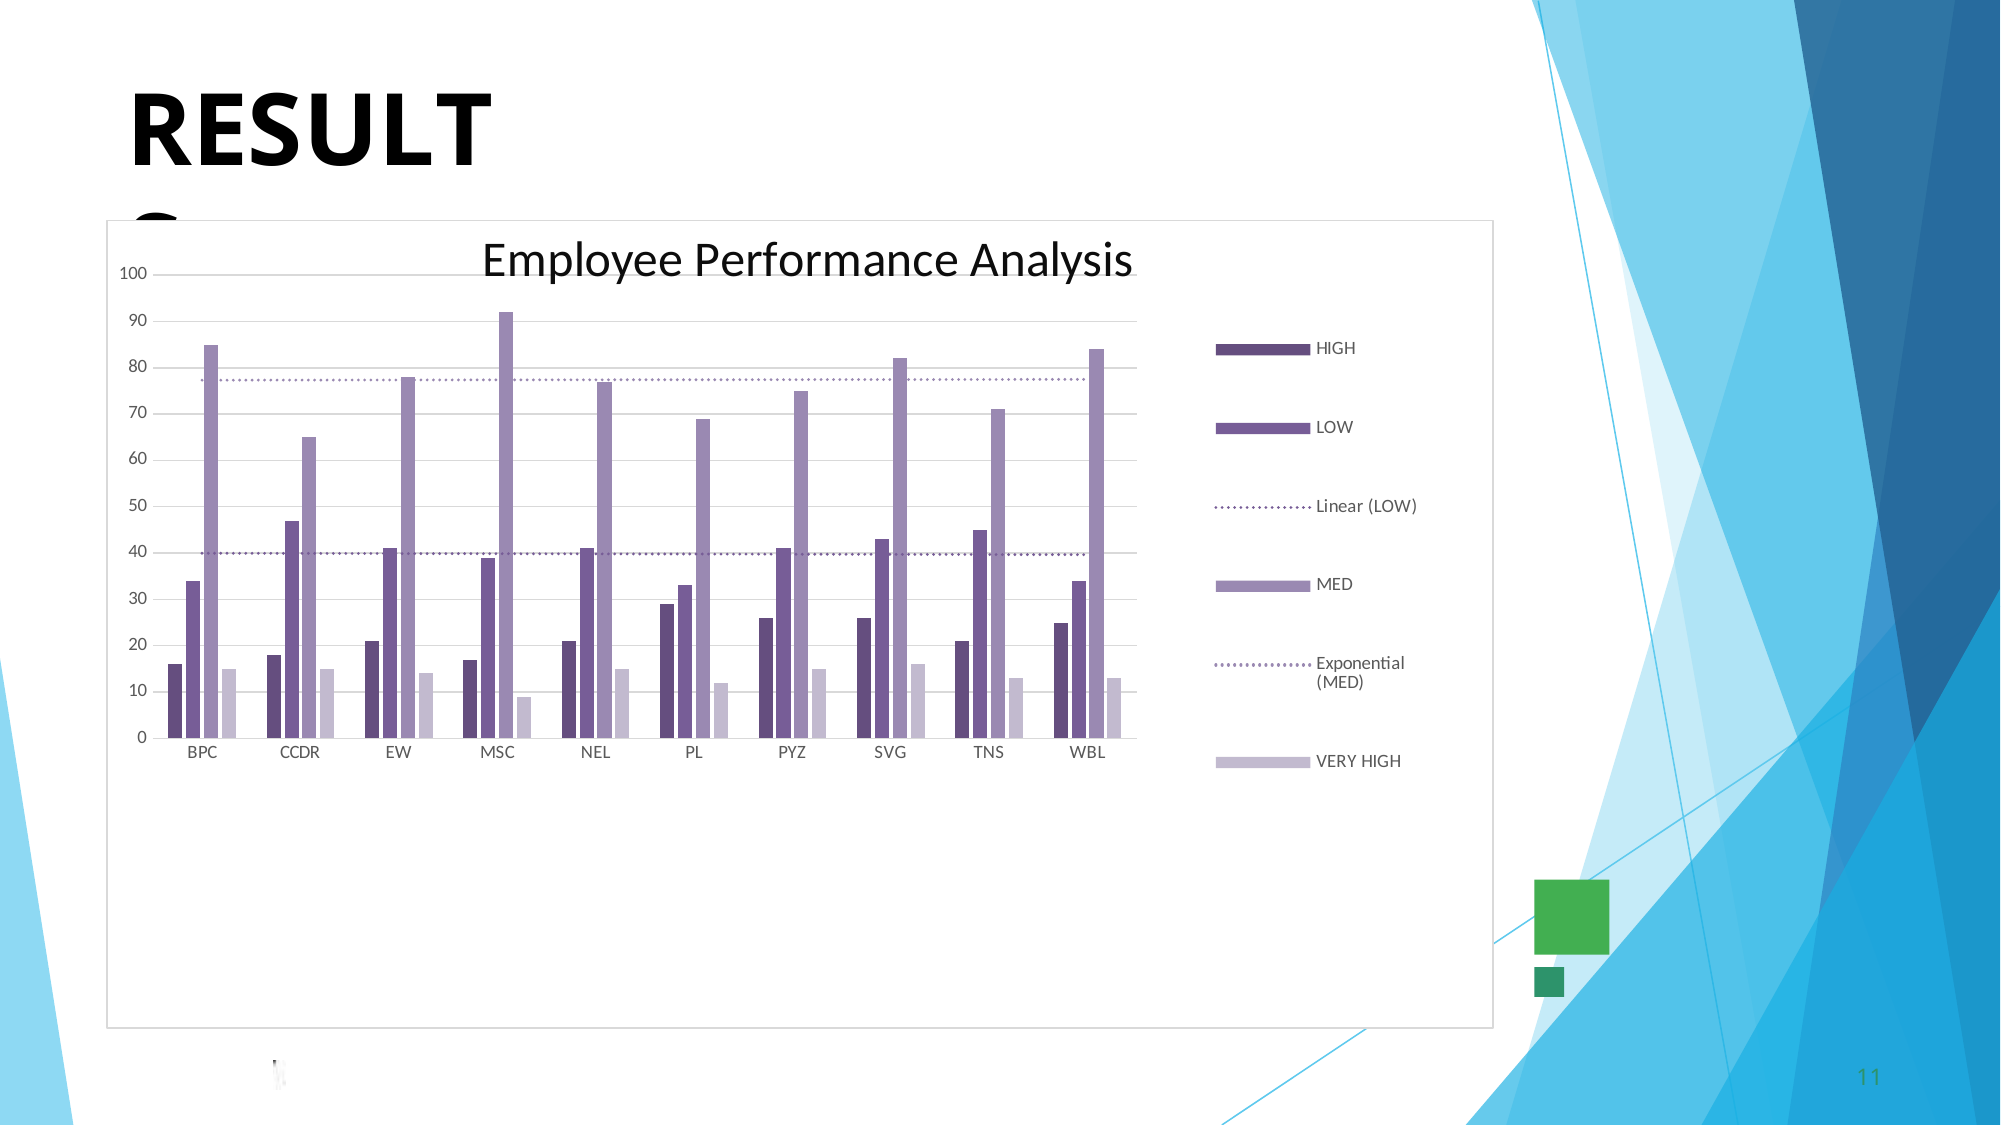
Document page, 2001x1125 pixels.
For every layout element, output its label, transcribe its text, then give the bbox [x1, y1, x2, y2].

text_box [1849, 1061, 1888, 1095]
text_box [1534, 879, 1610, 955]
picture [273, 1060, 287, 1091]
title RESULTS [123, 63, 524, 218]
text_box [1534, 967, 1565, 997]
chart [106, 219, 1494, 1030]
